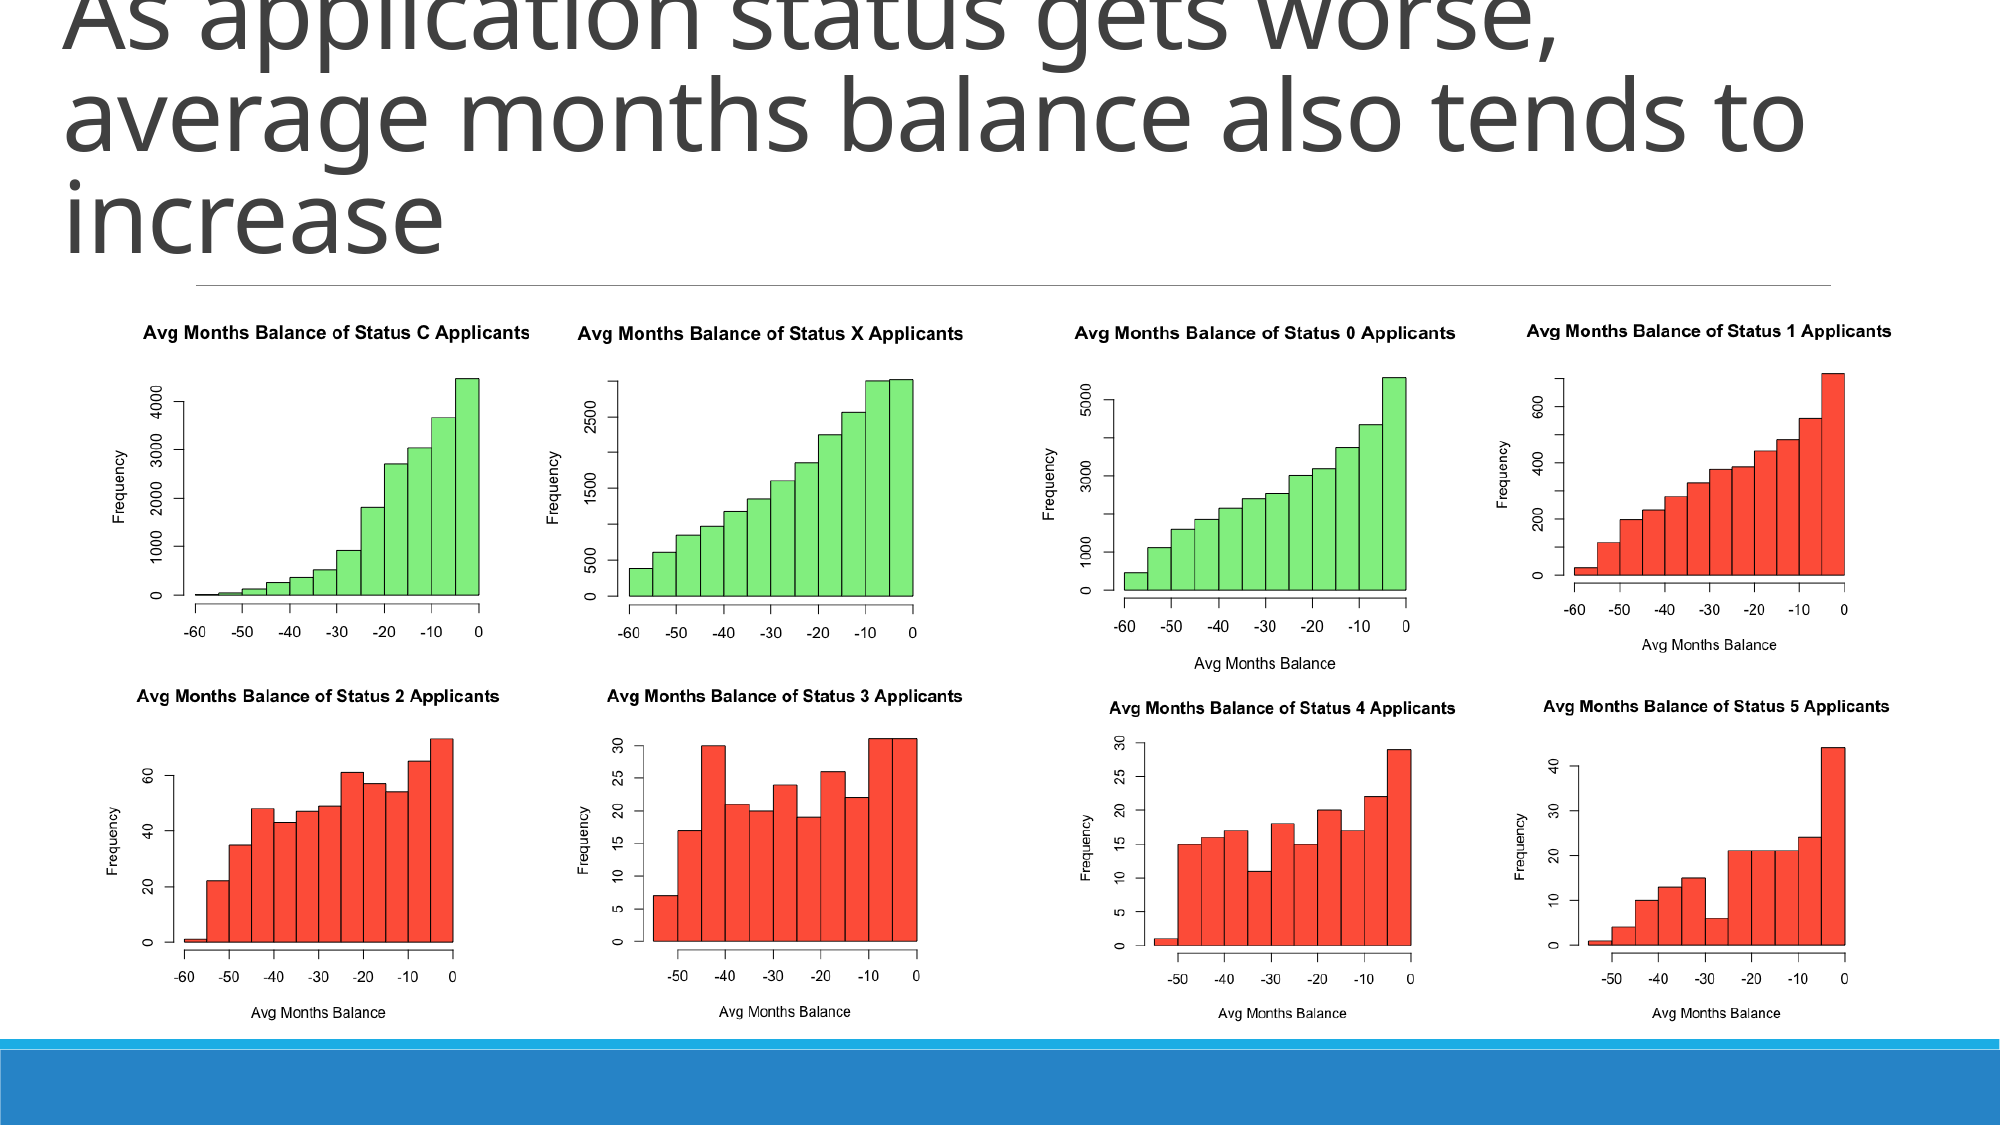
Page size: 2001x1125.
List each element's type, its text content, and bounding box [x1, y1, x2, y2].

picture [541, 293, 963, 1039]
picture [1508, 670, 1891, 1040]
title As application status gets worse, average months balance also tends to increase [47, 0, 1891, 282]
picture [100, 293, 529, 1040]
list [1491, 293, 1892, 671]
picture [1037, 294, 1457, 1040]
